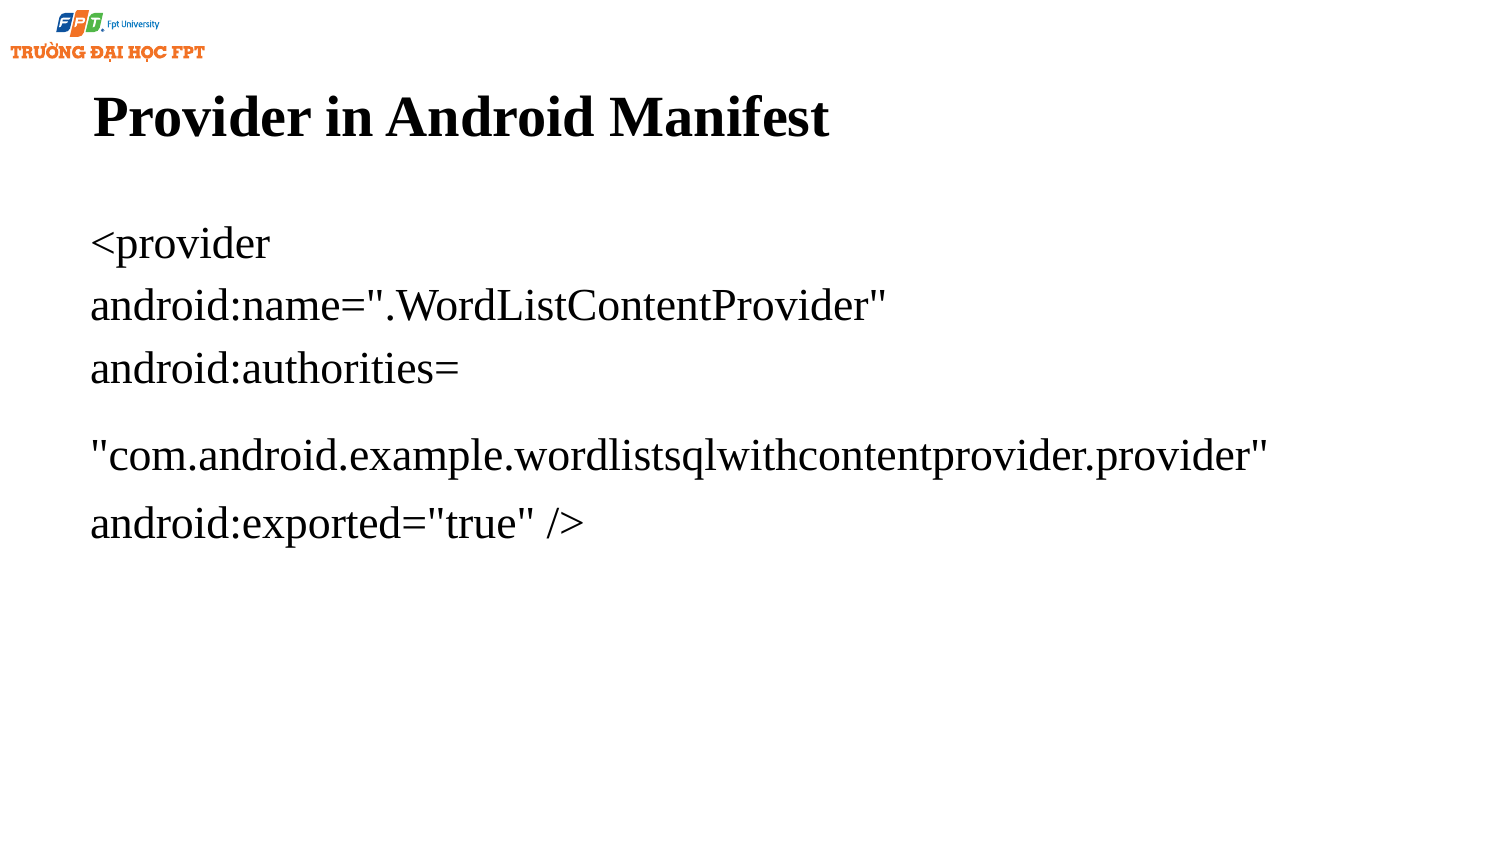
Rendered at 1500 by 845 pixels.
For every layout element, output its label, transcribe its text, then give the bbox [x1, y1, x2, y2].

title Provider in Android Manifest [78, 62, 1429, 164]
list <provider android:name=".WordListContentProvider" android:authorities= "com.android.example.wordlistsqlwithcontentprovider.provider" android:exported="true" /> [75, 197, 1425, 755]
